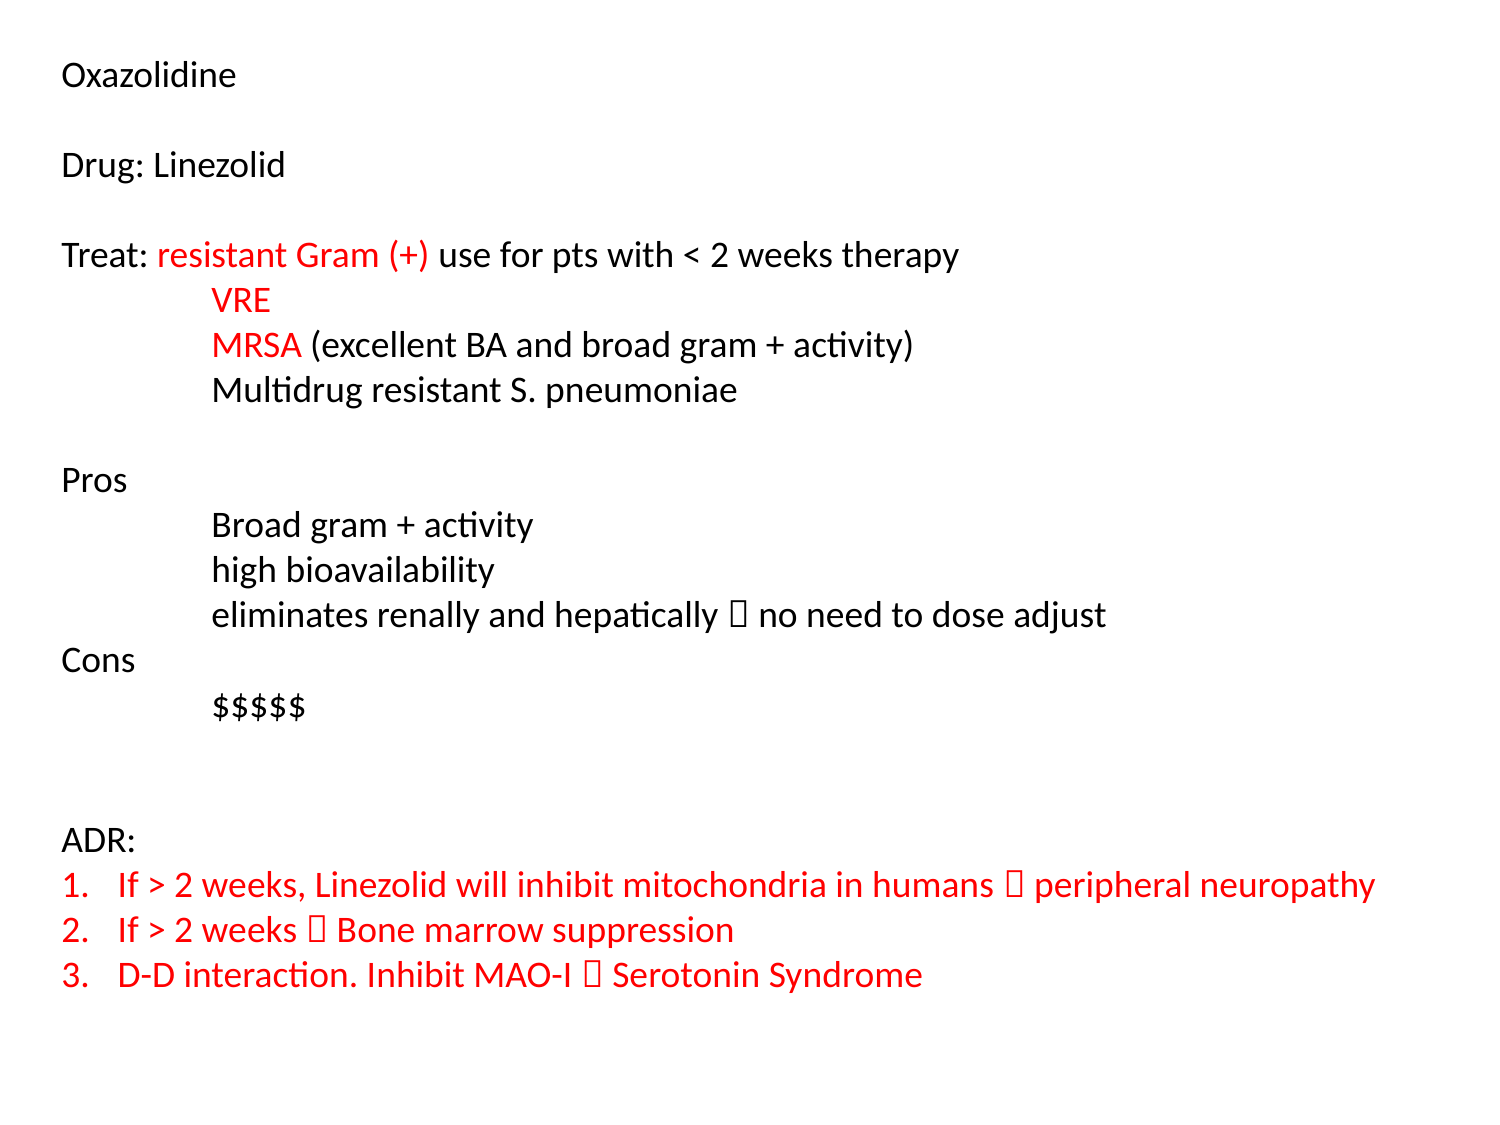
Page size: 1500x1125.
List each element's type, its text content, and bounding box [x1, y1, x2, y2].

text_box Oxazolidine Drug: Linezolid Treat: resistant Gram (+) use for pts with < 2 weeks therapy VRE MRSA (excellent BA and broad gram + activity) Multidrug resistant S. pneumoniae Pros Broad gram + activity high bioavailability eliminates renally and hepatically  no need to dose adjust Cons $$$$$ ADR: If > 2 weeks, Linezolid will inhibit mitochondria in humans  peripheral neuropathy If > 2 weeks  Bone marrow suppression D-D interaction. Inhibit MAO-I  Serotonin Syndrome [46, 43, 1412, 1003]
